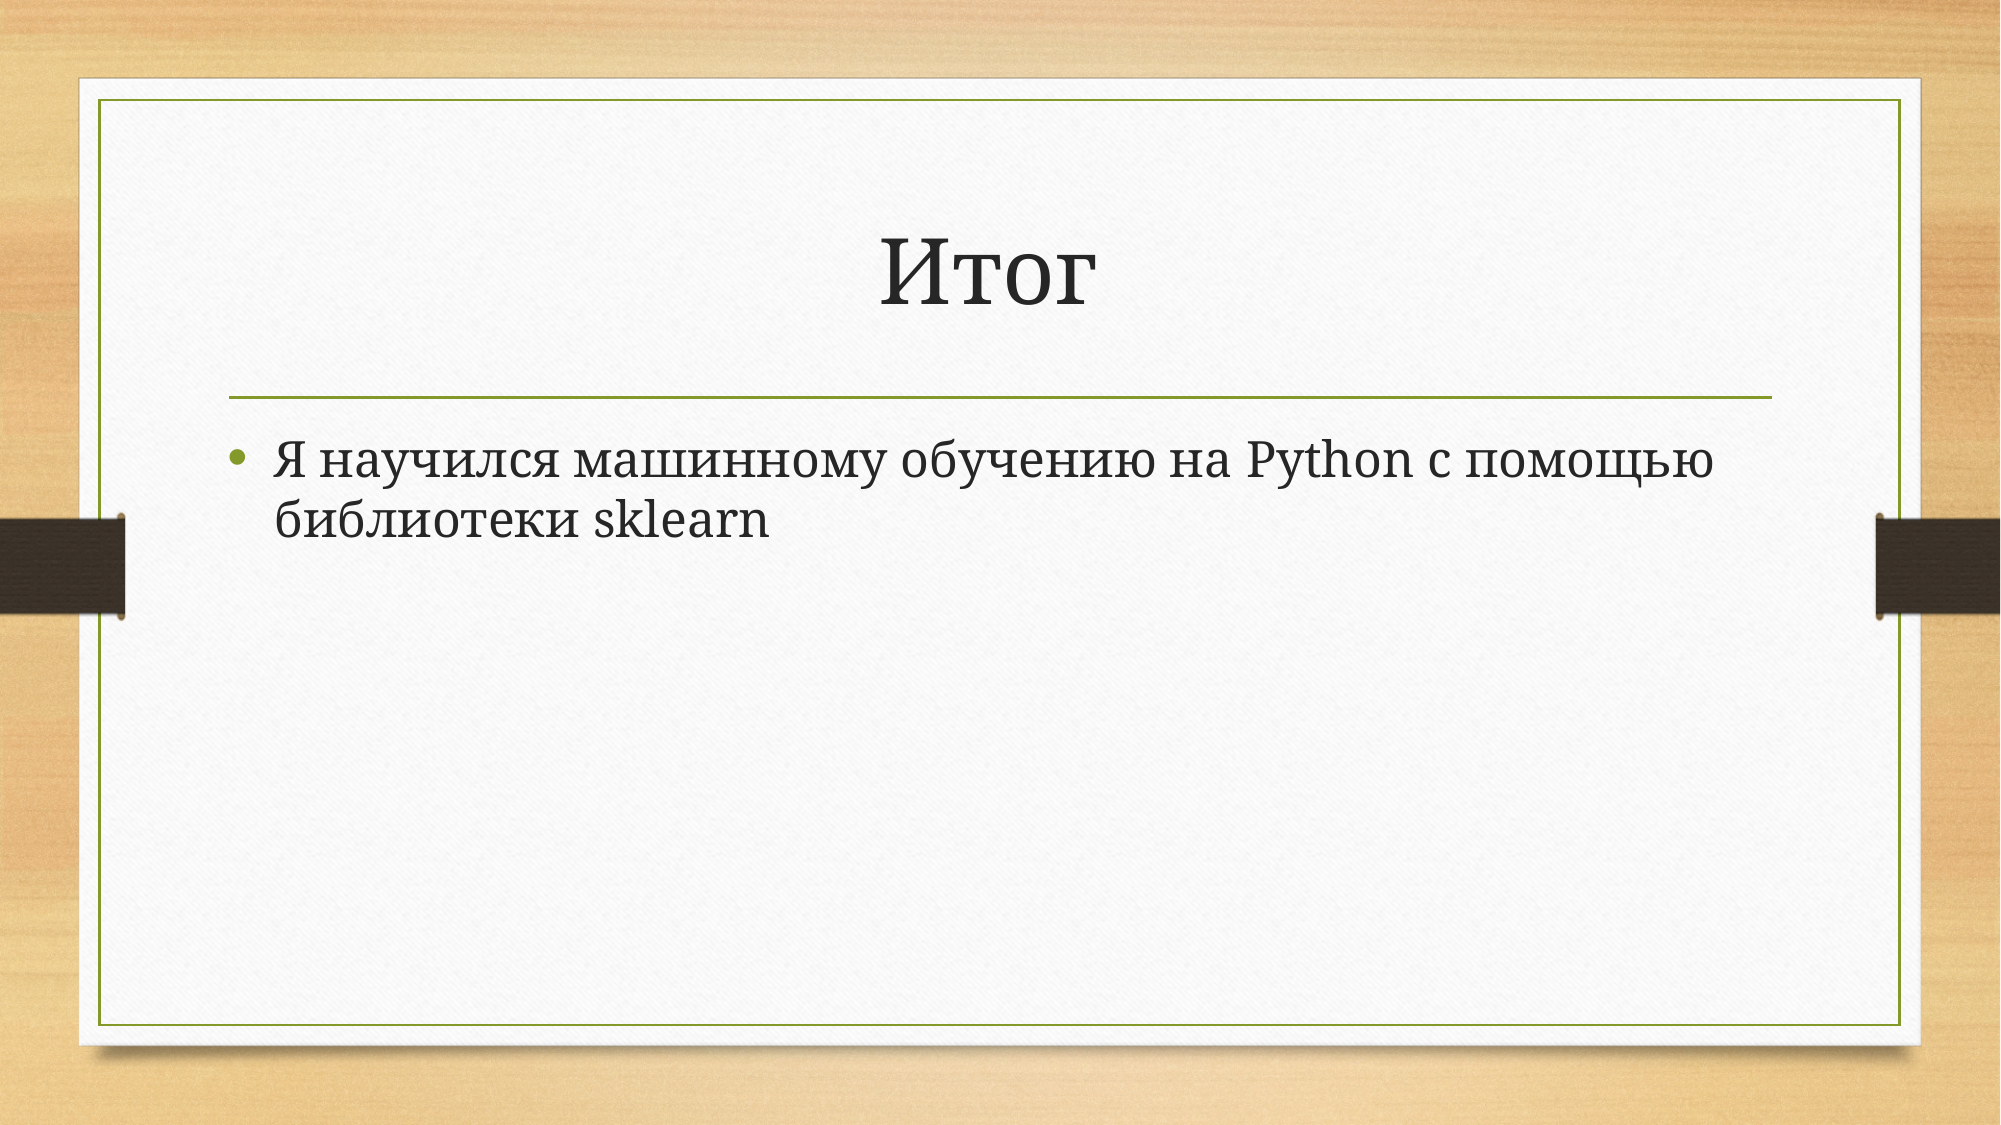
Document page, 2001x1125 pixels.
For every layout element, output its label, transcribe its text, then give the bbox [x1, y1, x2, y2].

picture [0, 0, 2001, 1125]
list Я научился машинному обучению на Python с помощью библиотеки sklearn [212, 419, 1788, 964]
title Итог [212, 161, 1788, 375]
